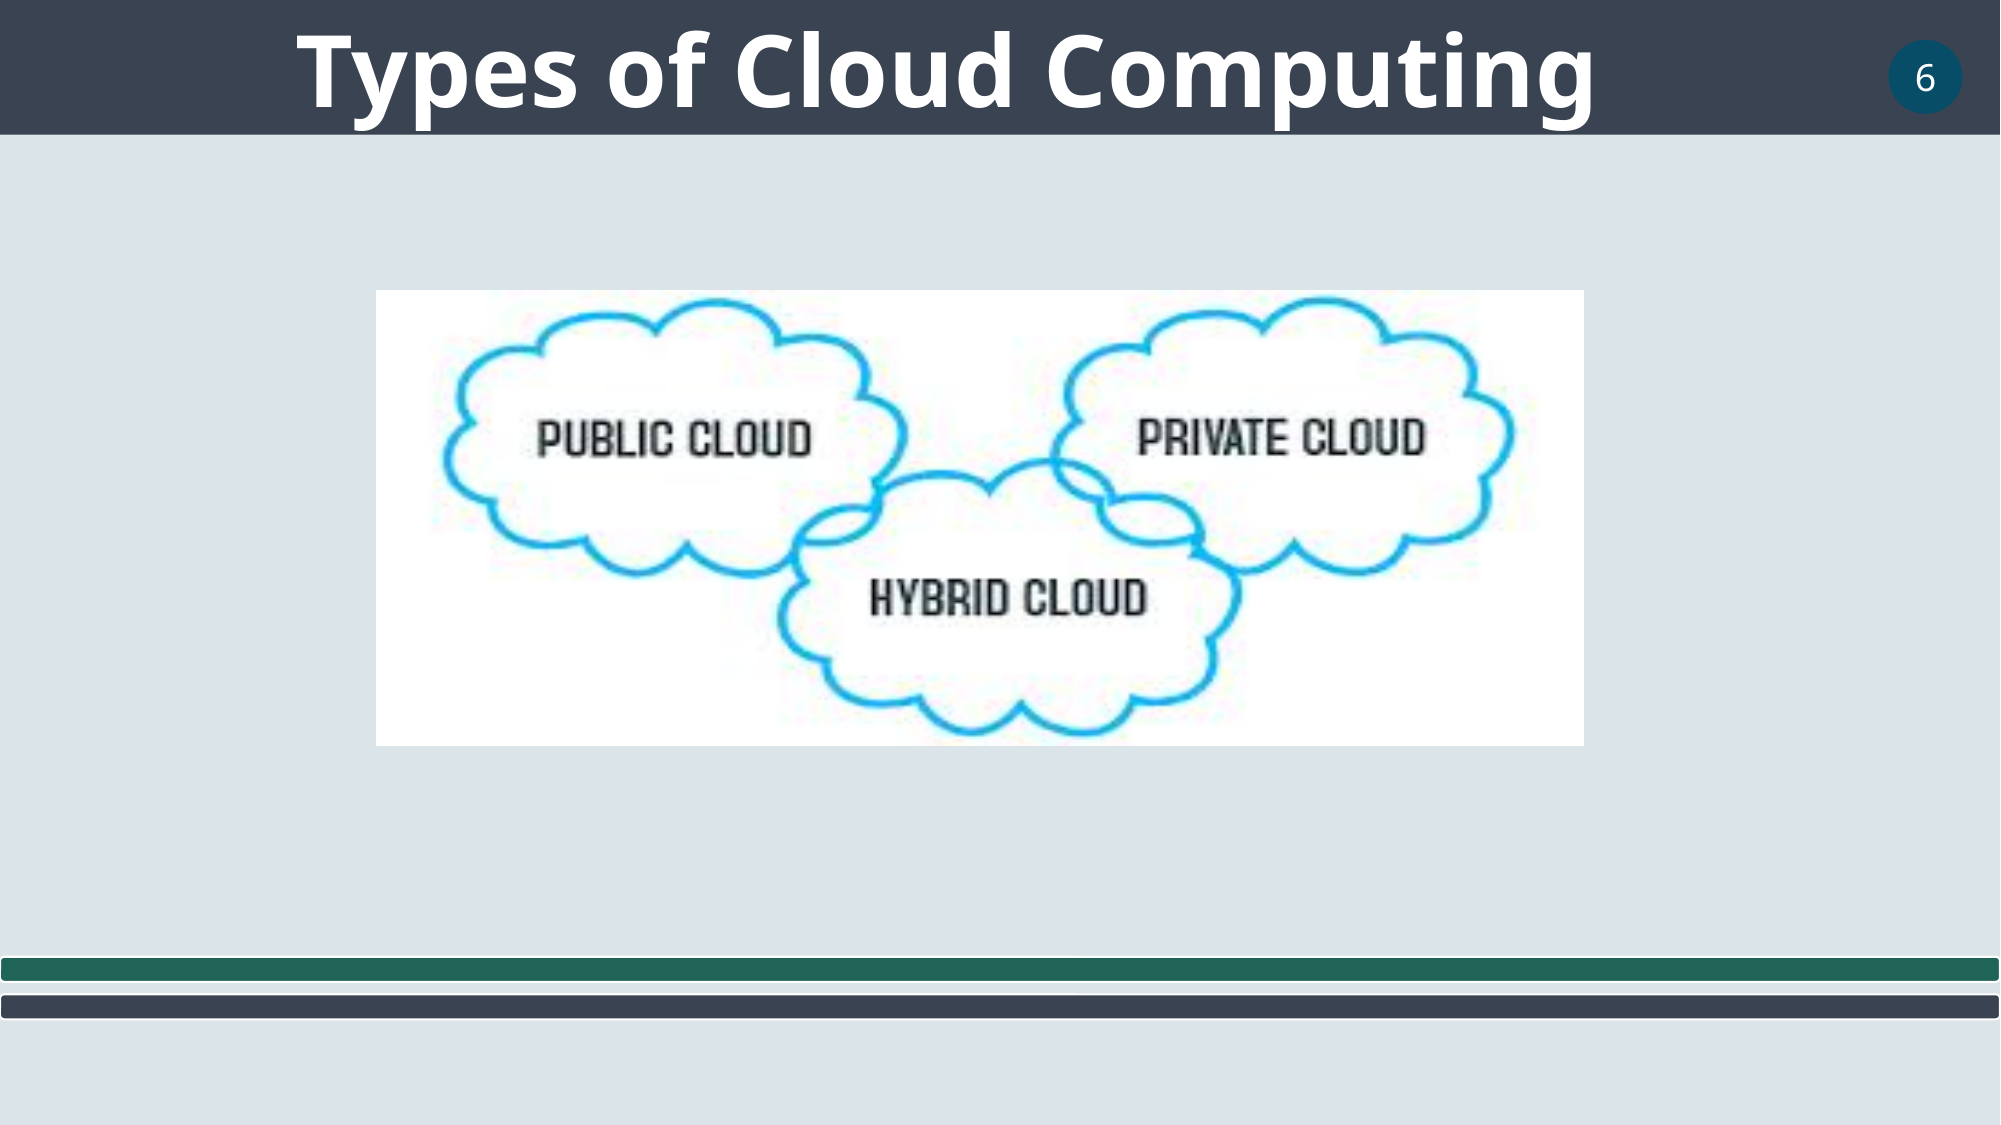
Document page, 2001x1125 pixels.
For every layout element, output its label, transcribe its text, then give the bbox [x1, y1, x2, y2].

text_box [0, 956, 2000, 1020]
picture [376, 290, 1584, 746]
text_box 6 [1887, 38, 1964, 115]
text_box Types of Cloud Computing [0, 0, 2000, 135]
